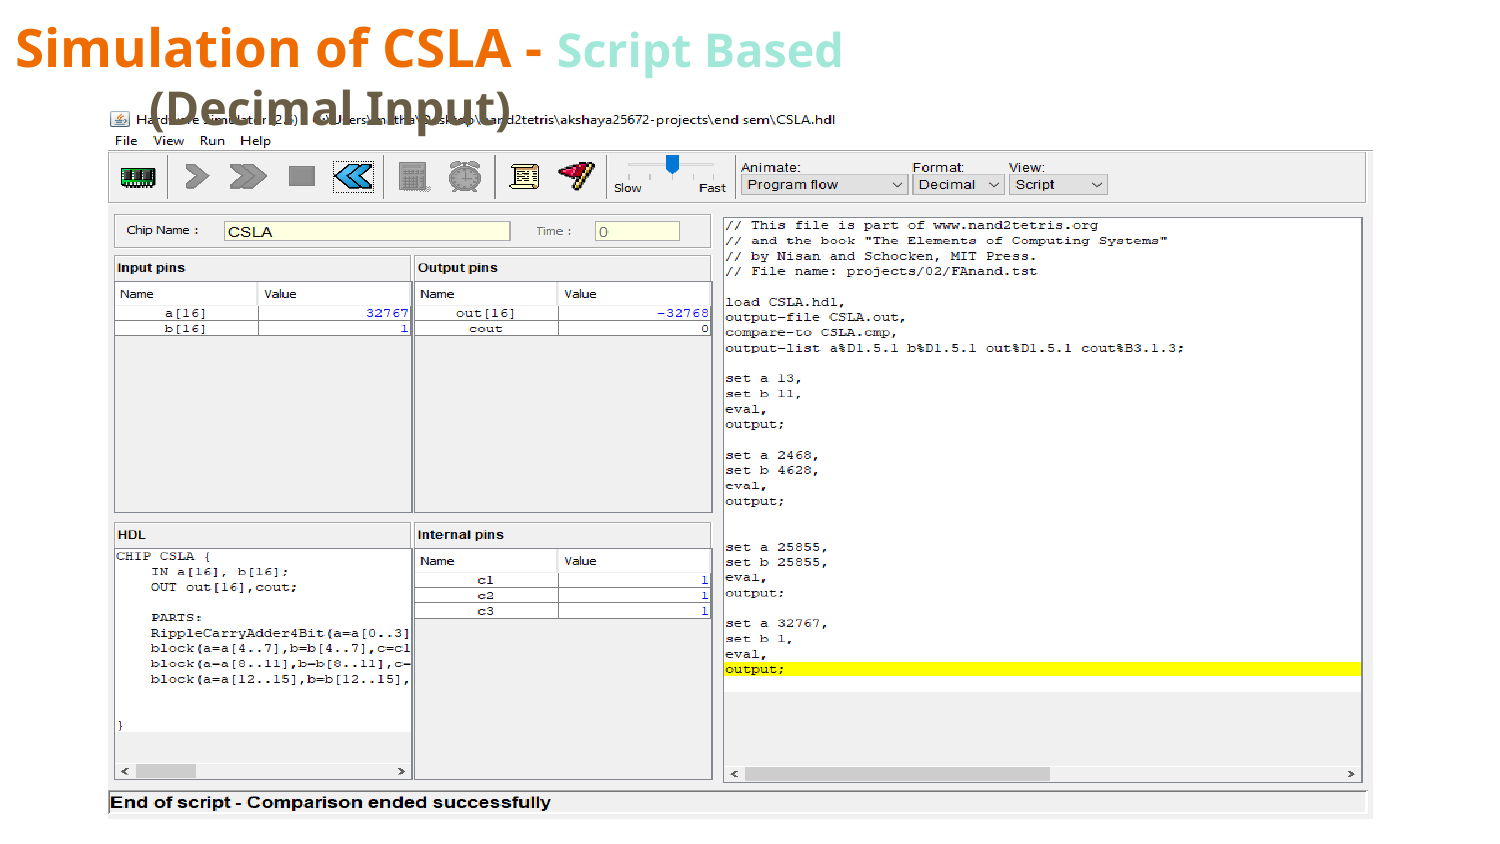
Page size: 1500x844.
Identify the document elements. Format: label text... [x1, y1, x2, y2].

picture [108, 107, 1373, 820]
text_box Simulation of CSLA - Script Based (Decimal Input) [0, 0, 1500, 150]
